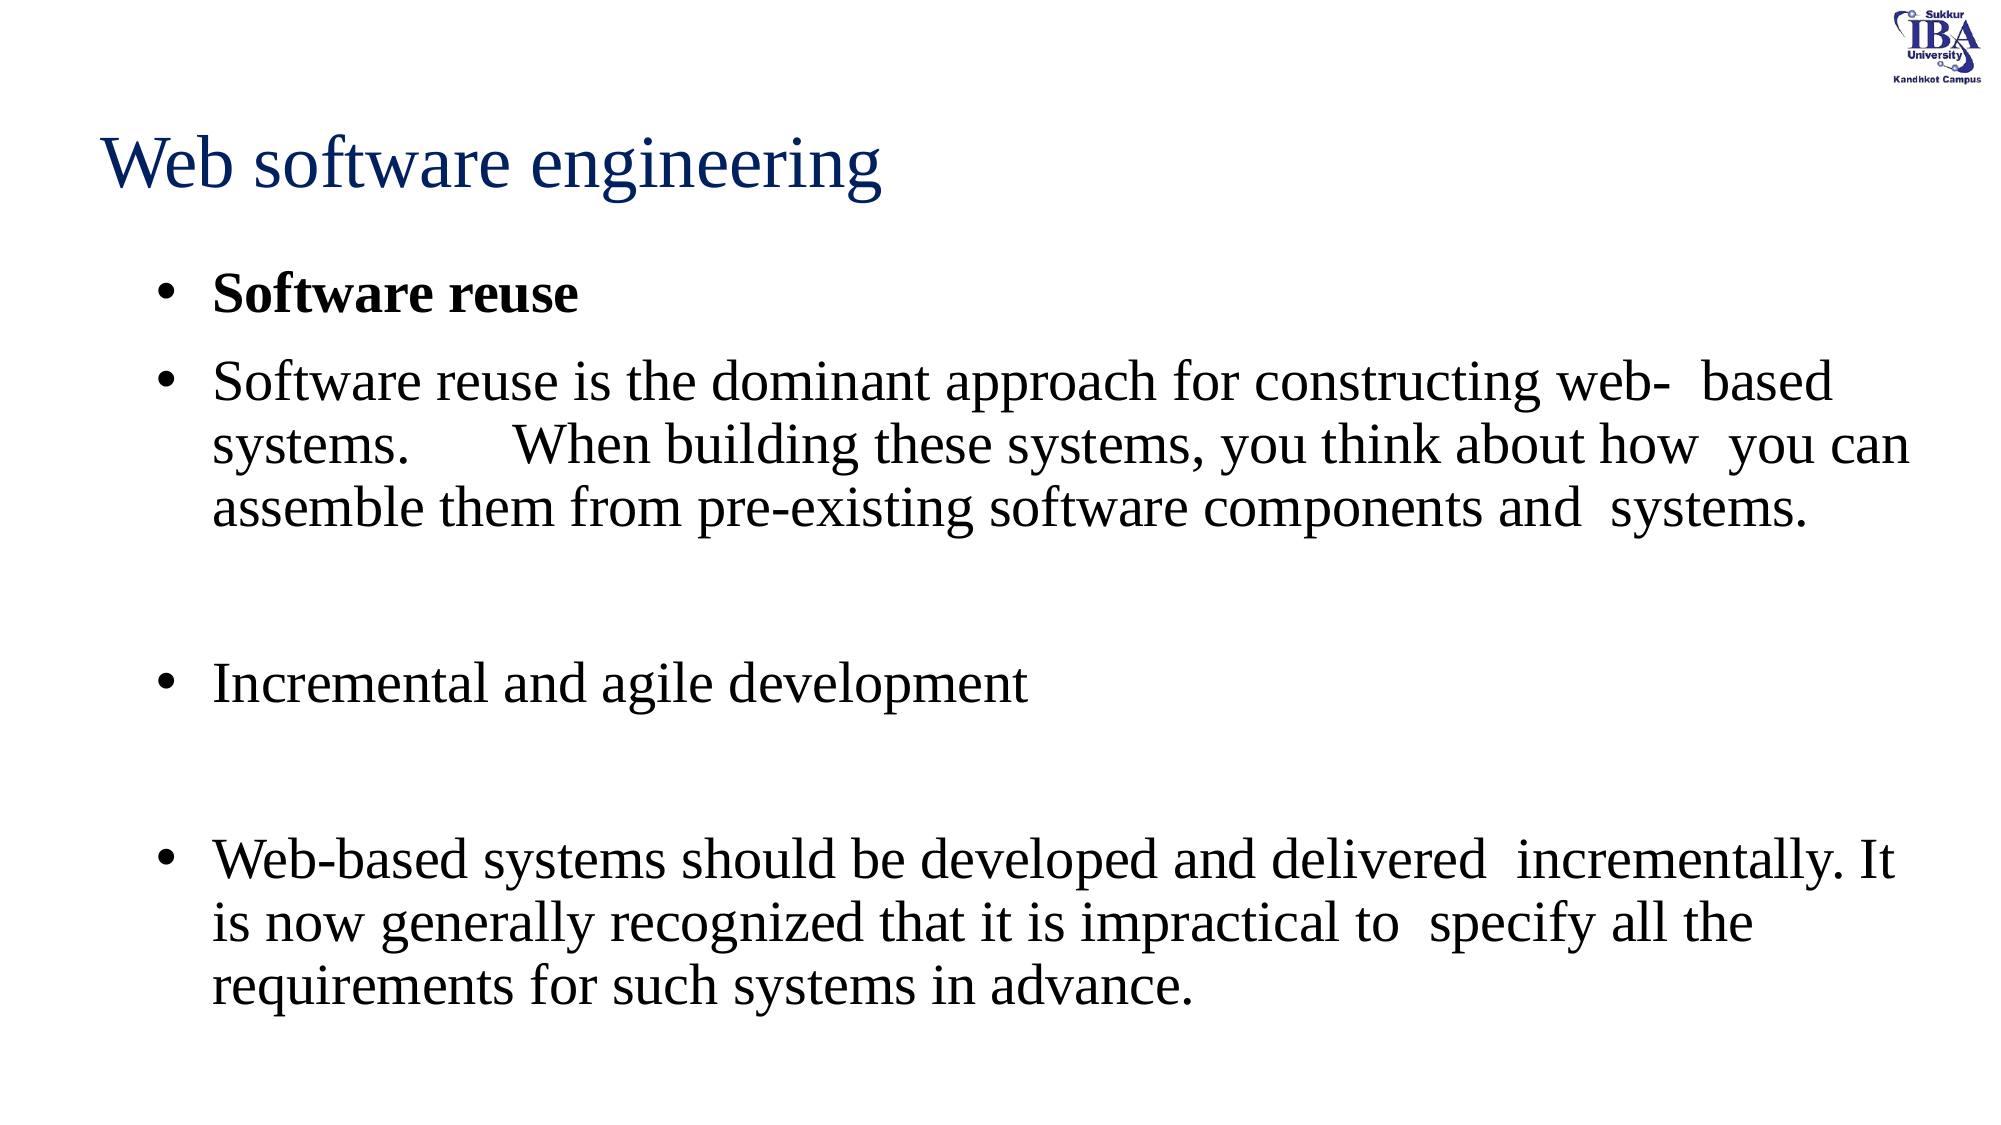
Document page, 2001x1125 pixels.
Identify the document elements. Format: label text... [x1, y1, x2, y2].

title Web software engineering [98, 61, 971, 252]
picture [1890, 0, 1984, 94]
text_box Software reuse Software reuse is the dominant approach for constructing web- based systems. When building these systems, you think about how you can assemble them from pre-existing software components and systems. Incremental and agile development Web-based systems should be developed and delivered incrementally. It is now generally recognized that it is impractical to specify all the requirements for such systems in advance. [154, 237, 1936, 1018]
